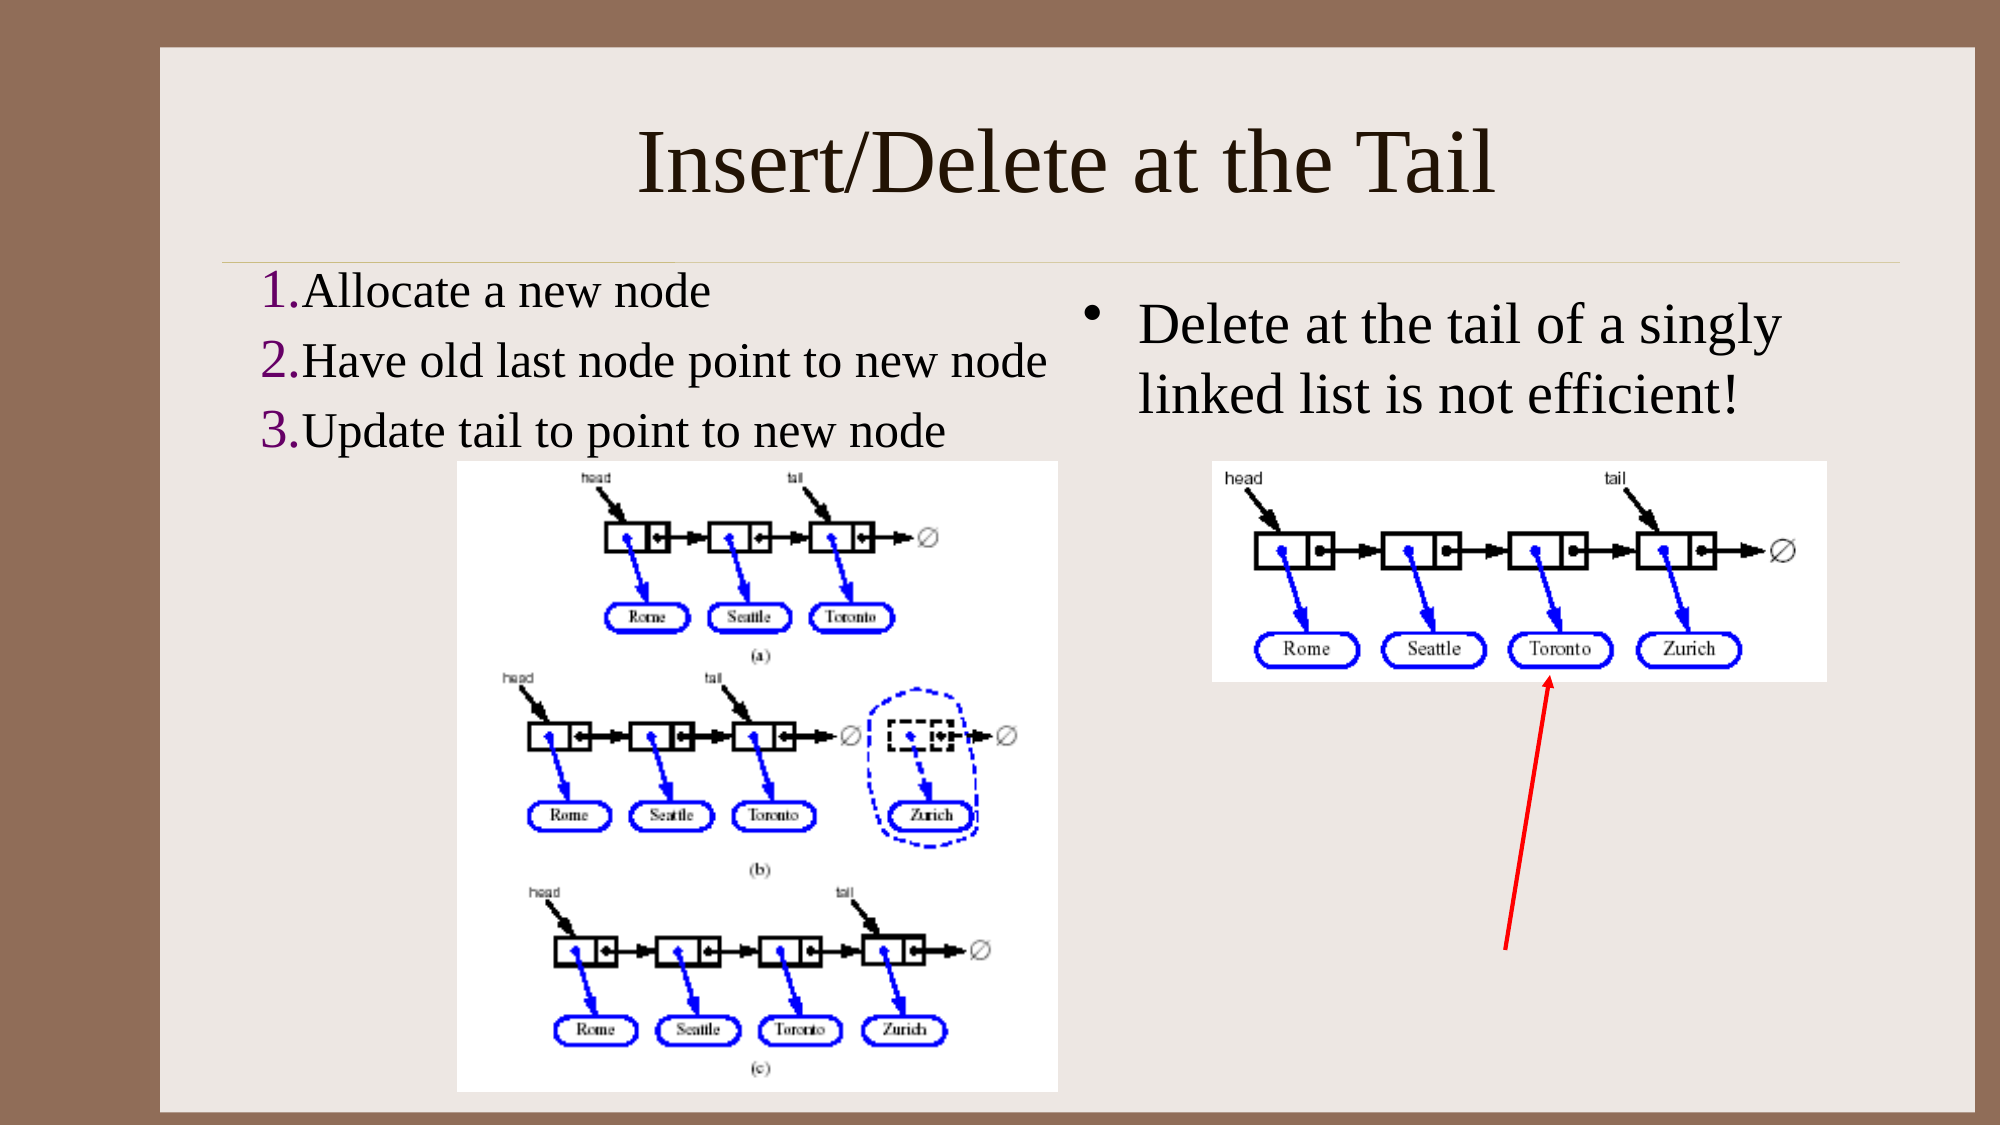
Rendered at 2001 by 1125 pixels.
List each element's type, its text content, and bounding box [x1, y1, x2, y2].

title Insert/Delete at the Tail [233, 62, 1900, 250]
list Delete at the tail of a singly linked list is not efficient! [1067, 277, 1902, 489]
picture [457, 460, 1058, 1092]
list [1212, 460, 1827, 682]
text_box Allocate a new node Have old last node point to new node Update tail to point to new node [245, 249, 1064, 525]
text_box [1504, 674, 1551, 951]
